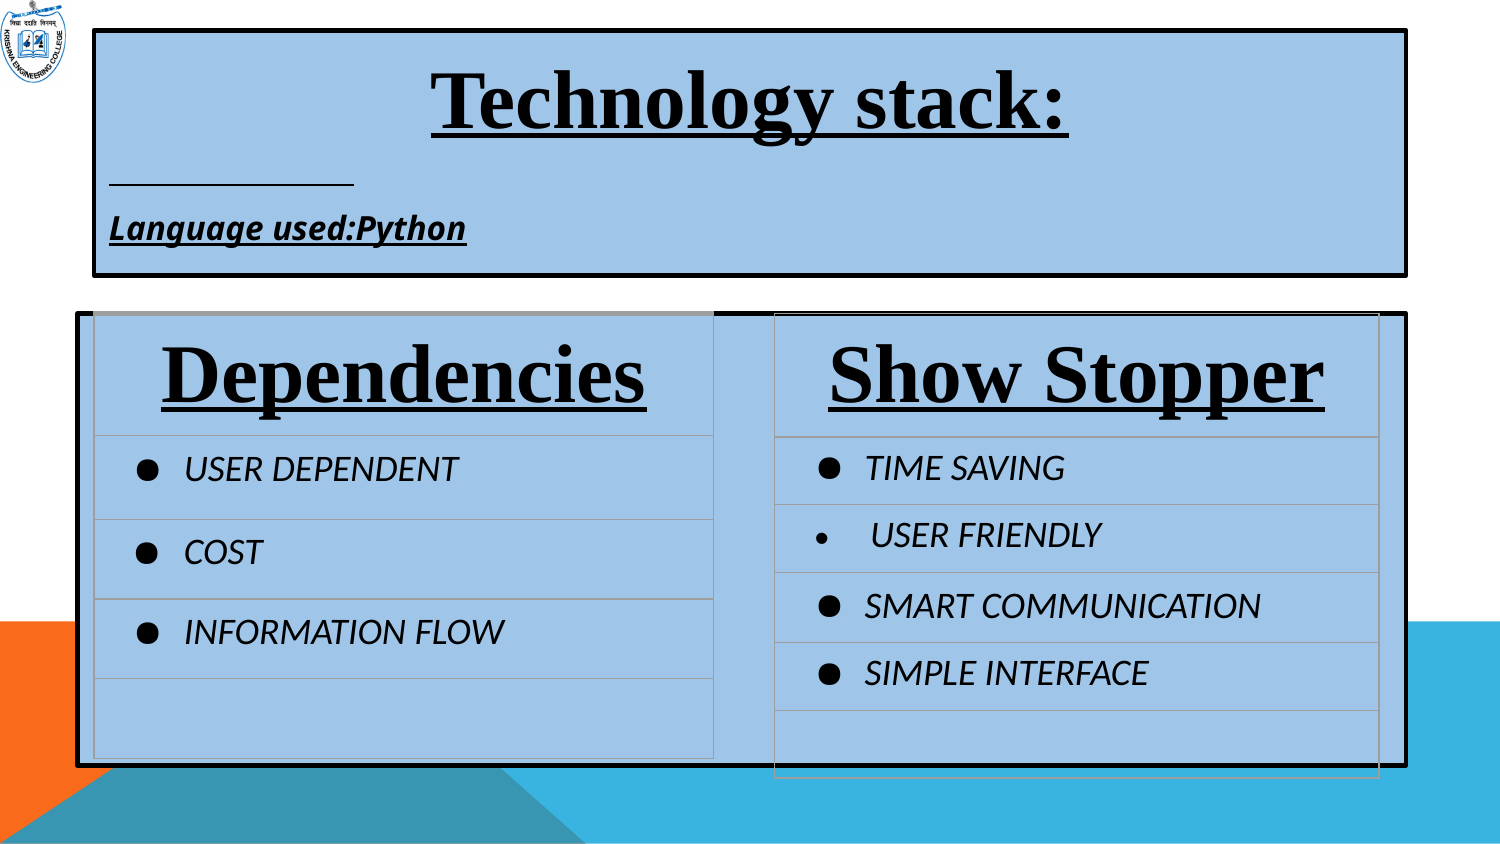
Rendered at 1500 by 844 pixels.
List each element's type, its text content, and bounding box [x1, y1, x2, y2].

picture [0, 0, 66, 83]
table_cell [775, 711, 1378, 777]
table_cell SMART COMMUNICATION [775, 573, 1378, 642]
text_box Technology stack: Language used:Python [93, 30, 1406, 276]
table_header Show Stopper [775, 314, 1378, 436]
table_cell TIME SAVING [775, 438, 1378, 504]
table_cell USER FRIENDLY [775, 505, 1378, 572]
table_cell [95, 679, 713, 758]
table_cell INFORMATION FLOW [95, 600, 713, 678]
table_cell SIMPLE INTERFACE [775, 643, 1378, 710]
table_cell COST [95, 520, 713, 598]
text_box [1380, 313, 1406, 766]
table_header Dependencies [95, 316, 713, 435]
text_box [77, 313, 774, 766]
table_cell USER DEPENDENT [95, 436, 713, 519]
